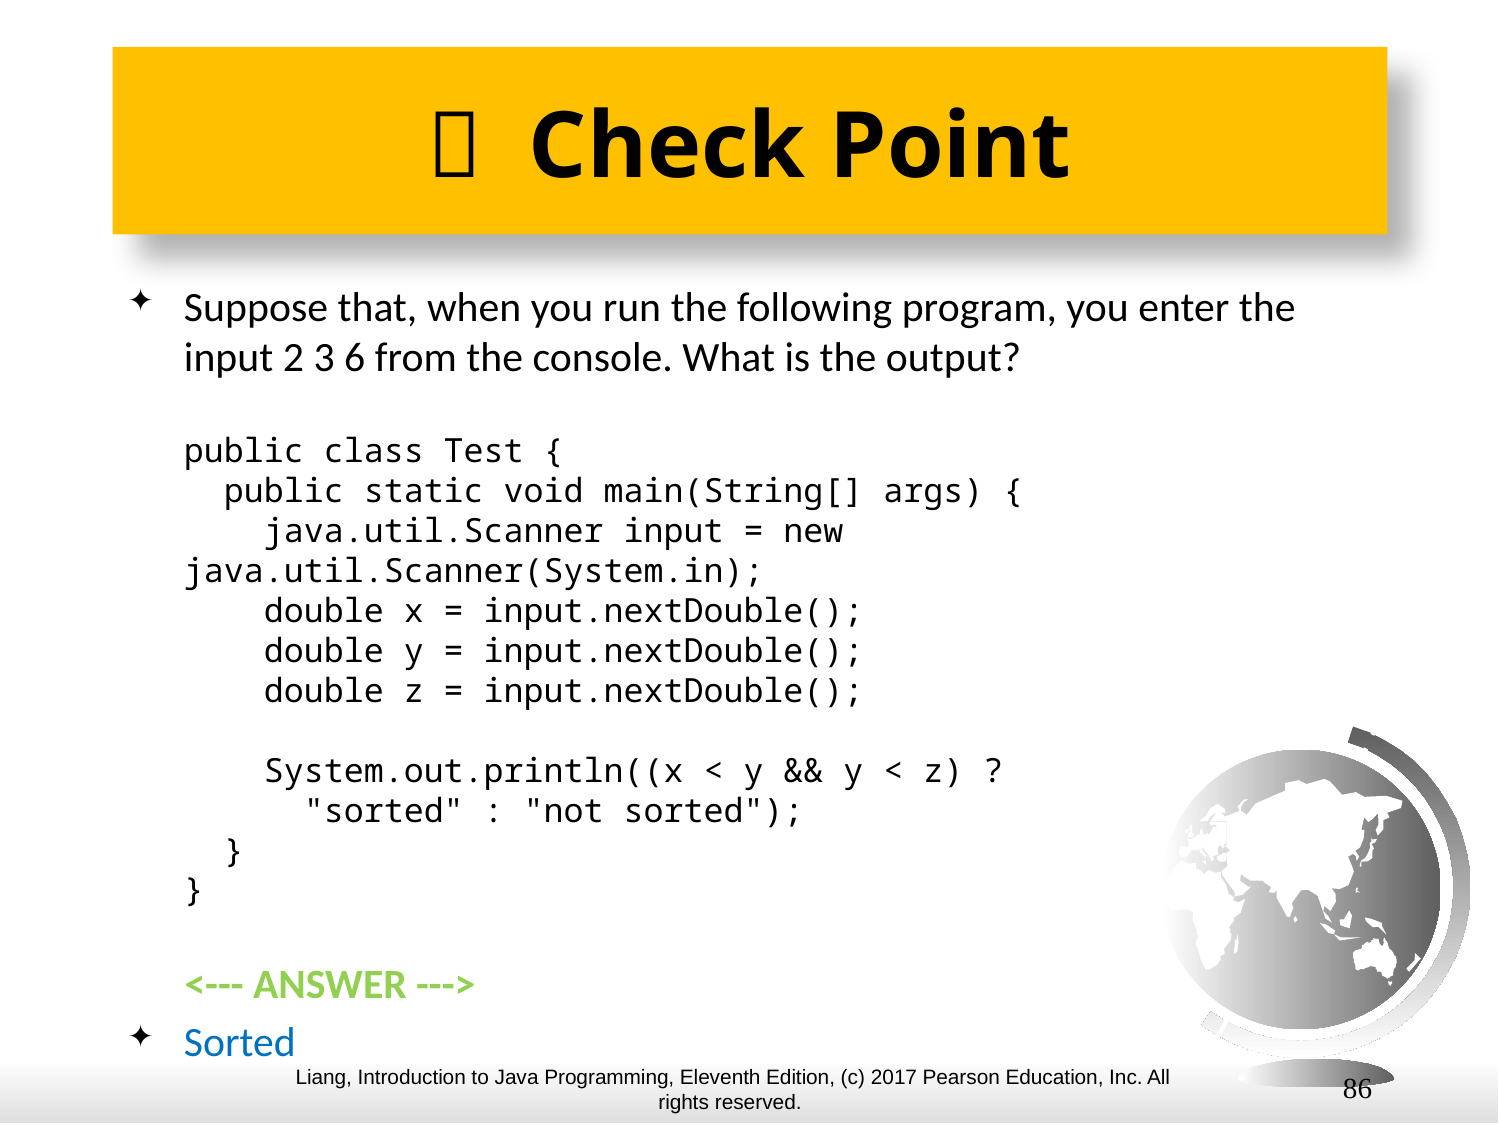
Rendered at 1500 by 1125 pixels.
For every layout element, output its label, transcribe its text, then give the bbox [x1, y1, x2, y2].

slide_number 86 [1074, 1049, 1388, 1125]
list Suppose that, when you run the following program, you enter the input 2 3 6 from the console. What is the output? public class Test { public static void main(String[] args) { java.util.Scanner input = new java.util.Scanner(System.in); double x = input.nextDouble(); double y = input.nextDouble(); double z = input.nextDouble(); System.out.println((x < y && y < z) ? "sorted" : "not sorted"); } } <--- ANSWER ---> Sorted [112, 271, 1388, 1050]
title  Check Point [112, 46, 1388, 235]
